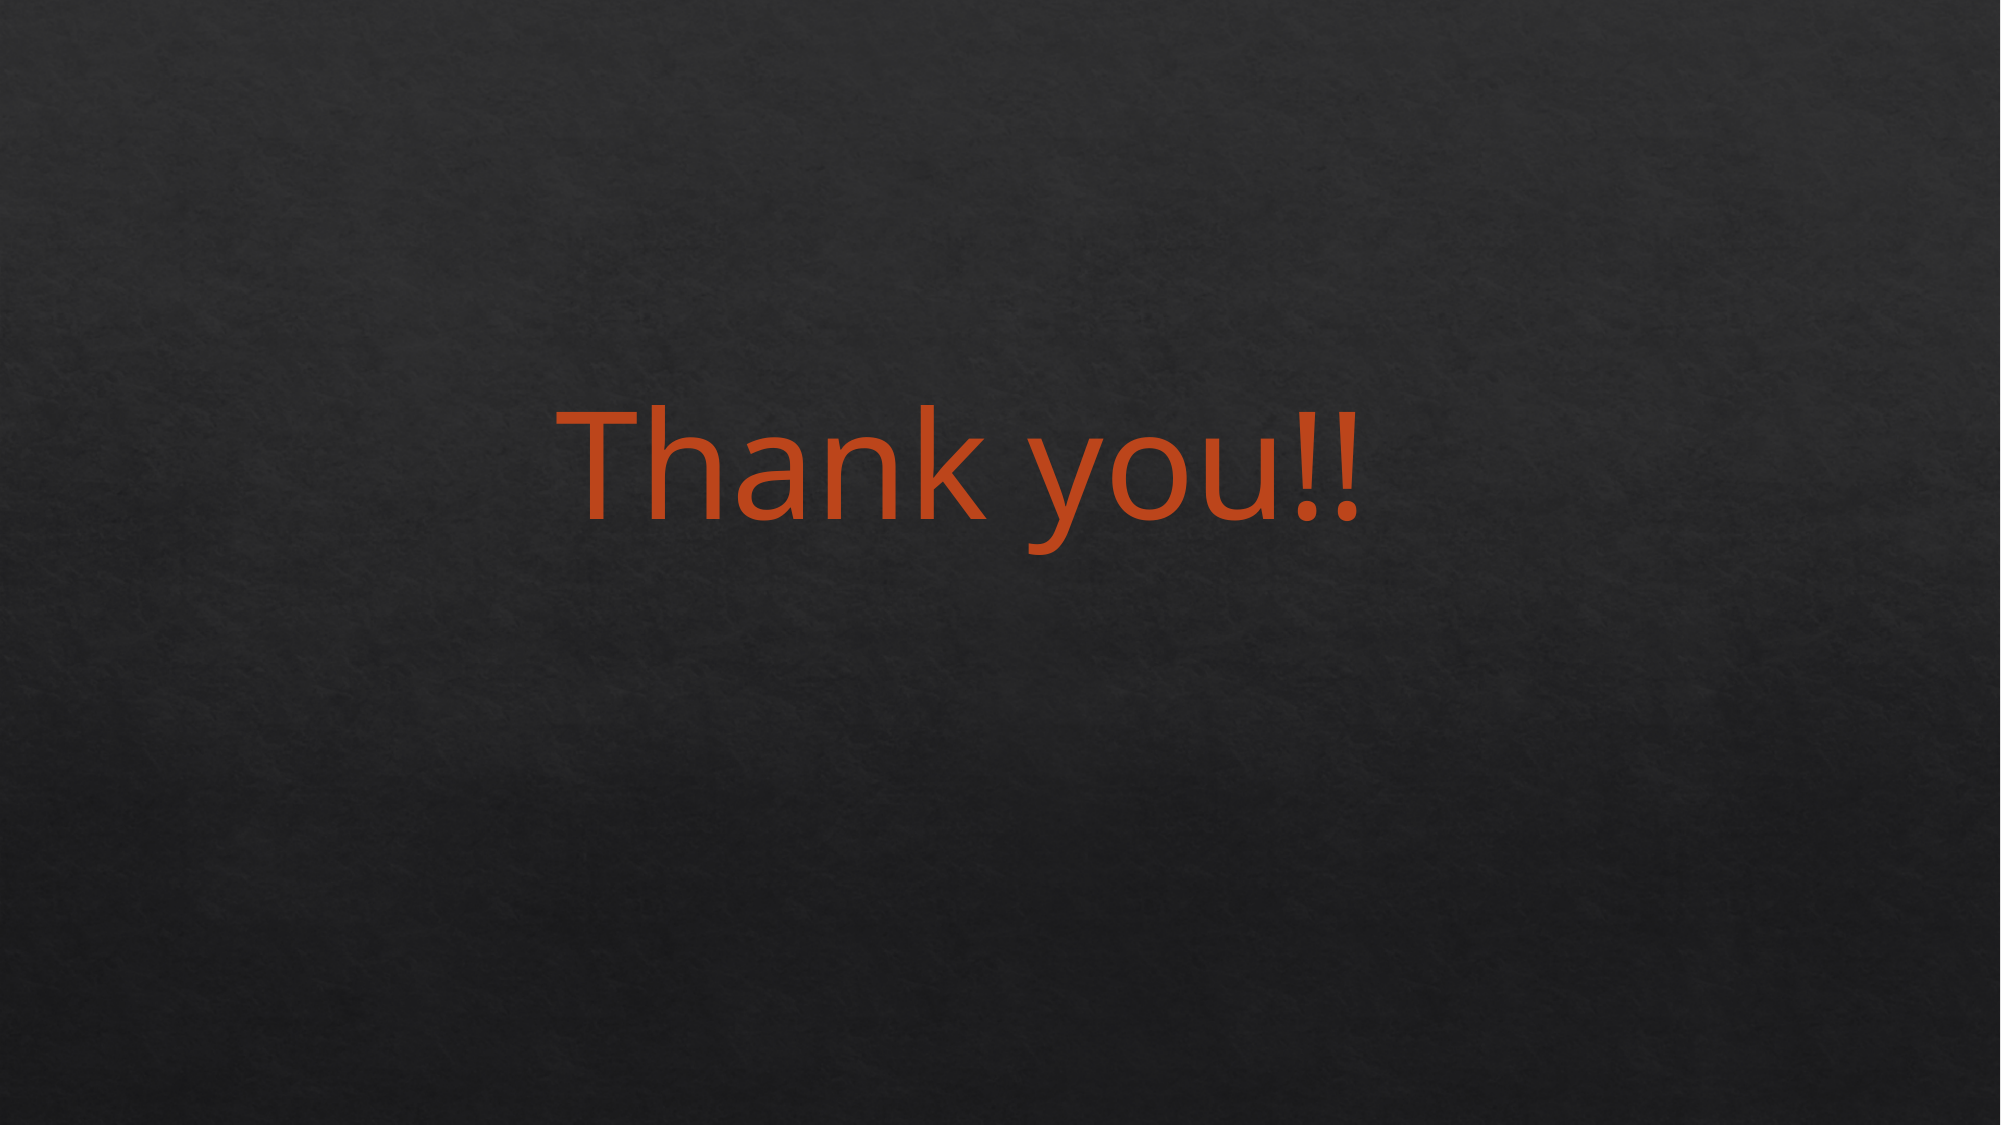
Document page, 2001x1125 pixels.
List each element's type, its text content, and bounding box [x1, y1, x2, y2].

text_box Thank you!! [540, 362, 1384, 558]
